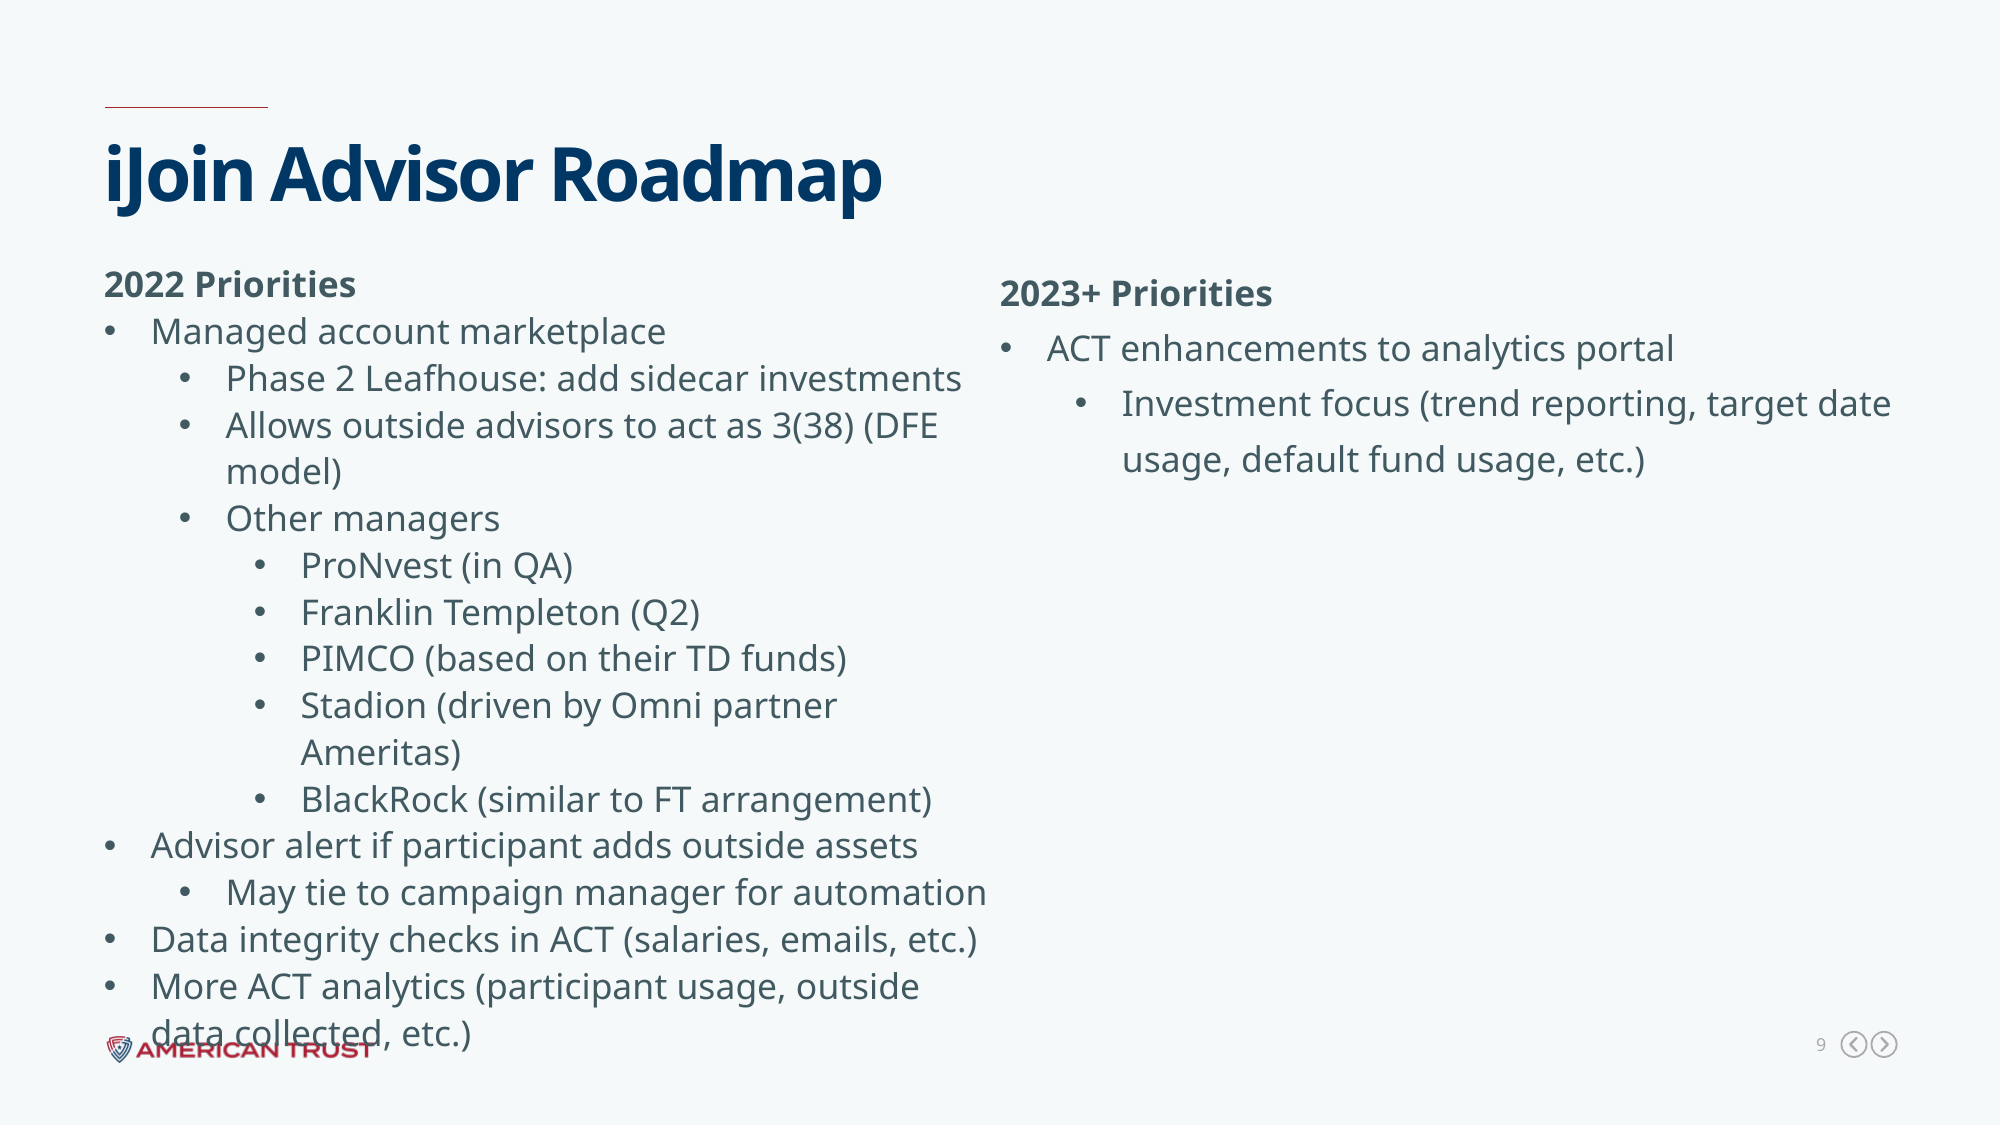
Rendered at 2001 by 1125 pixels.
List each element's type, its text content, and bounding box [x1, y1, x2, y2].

picture [102, 1034, 379, 1066]
text_box 2022 Priorities Managed account marketplace Phase 2 Leafhouse: add sidecar investments Allows outside advisors to act as 3(38) (DFE model) Other managers ProNvest (in QA) Franklin Templeton (Q2) PIMCO (based on their TD funds) Stadion (driven by Omni partner Ameritas) BlackRock (similar to FT arrangement) Advisor alert if participant adds outside assets May tie to campaign manager for automation Data integrity checks in ACT (salaries, emails, etc.) More ACT analytics (participant usage, outside data collected, etc.) [103, 258, 1000, 1054]
text_box 2023+ Priorities ACT enhancements to analytics portal Investment focus (trend reporting, target date usage, default fund usage, etc.) [999, 258, 1897, 480]
list iJoin Advisor Roadmap [103, 125, 1919, 212]
